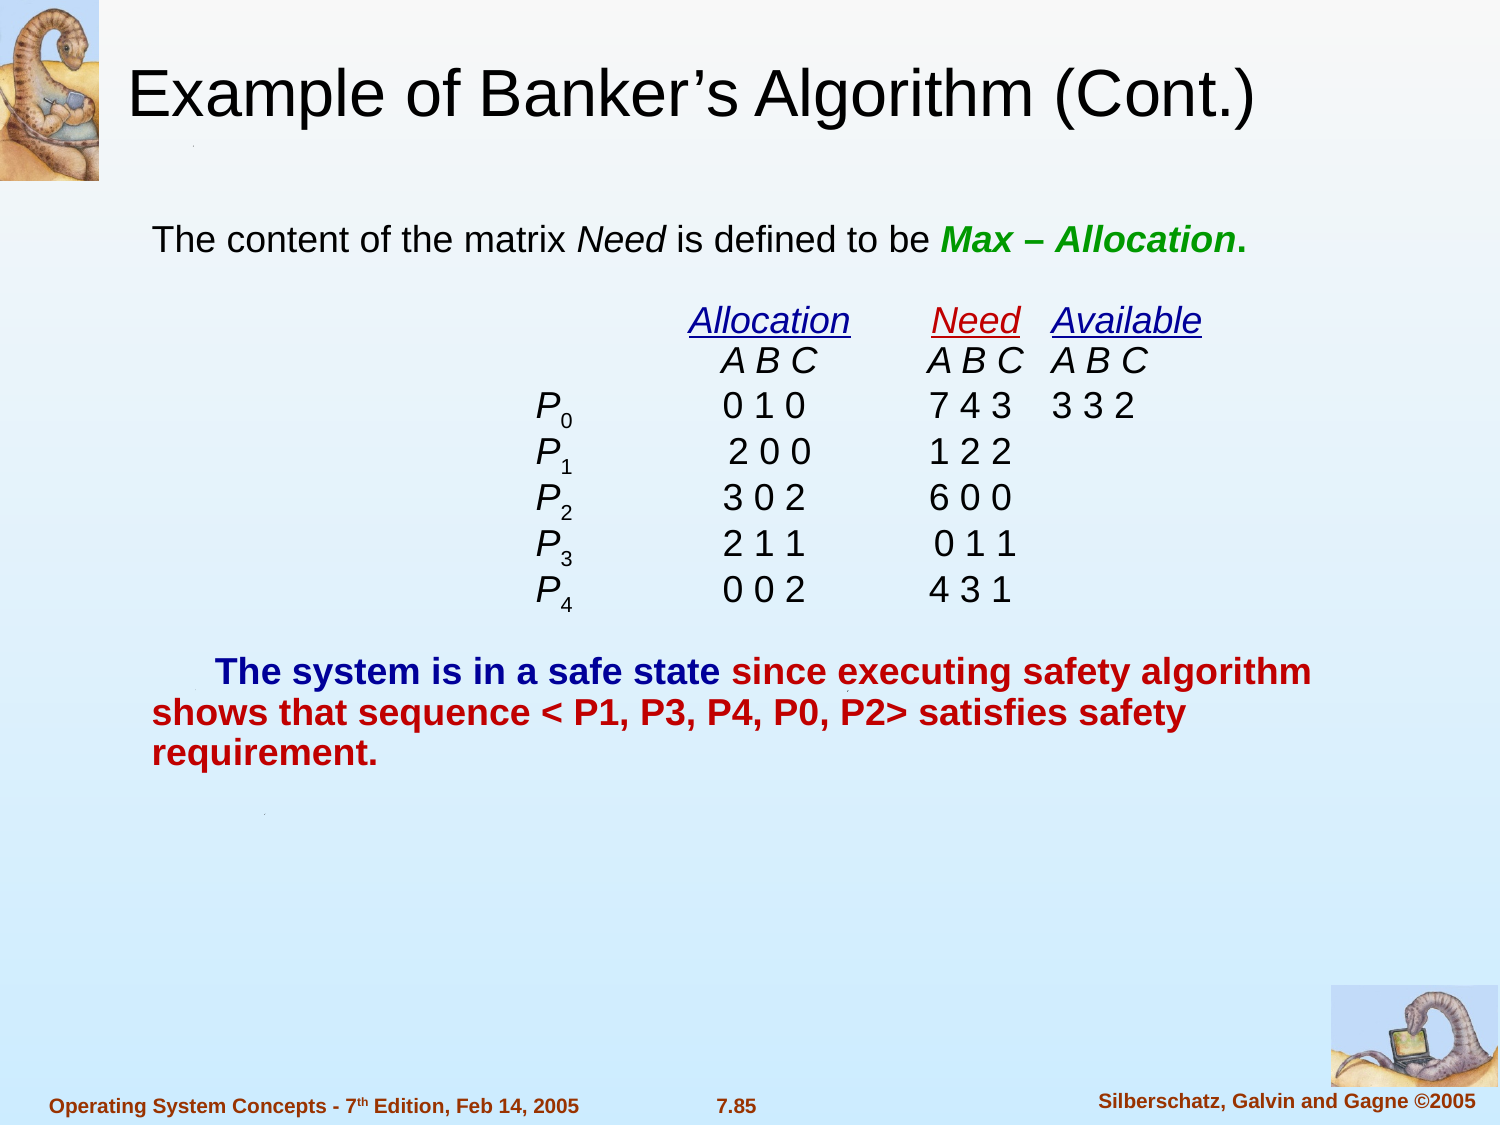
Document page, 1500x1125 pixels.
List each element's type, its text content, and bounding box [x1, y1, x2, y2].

picture [1331, 985, 1498, 1087]
list The content of the matrix Need is defined to be Max – Allocation. Allocation Need Available A B C A B C A B C P0 0 1 0 7 4 3 3 3 2 P1 2 0 0 1 2 2 P2 3 0 2 6 0 0 P3 2 1 1 0 1 1 P4 0 0 2 4 3 1 The system is in a safe state since executing safety algorithm shows that sequence < P1, P3, P4, P0, P2> satisfies safety requirement. [136, 212, 1411, 940]
picture [0, 0, 99, 181]
title Example of Banker’s Algorithm (Cont.) [112, 37, 1438, 138]
